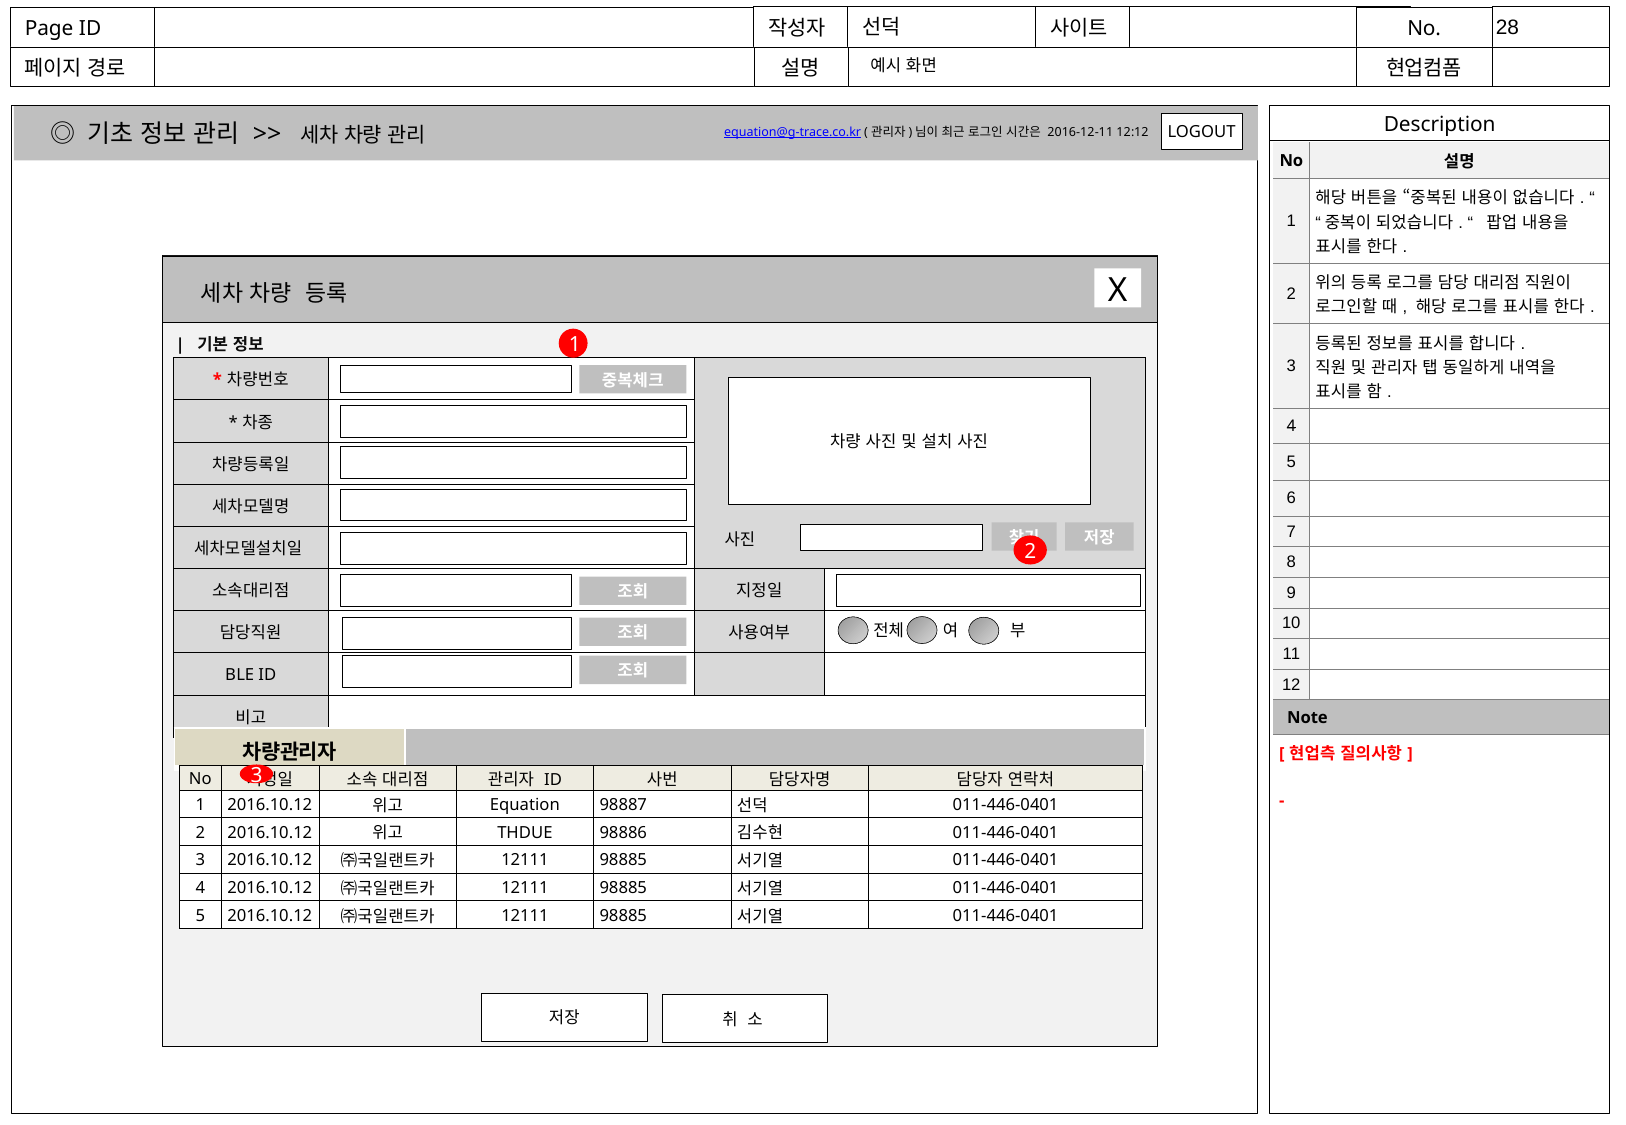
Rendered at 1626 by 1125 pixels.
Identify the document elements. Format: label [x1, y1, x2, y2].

table_cell [222, 846, 319, 873]
table_cell [1273, 481, 1309, 516]
table_cell [174, 527, 328, 568]
text_box [160, 253, 1159, 1049]
table_cell [457, 846, 593, 873]
table_header [869, 766, 1142, 790]
table_header [174, 358, 328, 399]
table_header [1310, 142, 1609, 178]
table_cell [869, 818, 1142, 845]
table_cell [1273, 444, 1309, 480]
table_header [732, 766, 868, 790]
table_cell [174, 653, 328, 695]
table_cell [222, 818, 319, 845]
table_cell [329, 400, 694, 442]
table_header [329, 358, 694, 399]
table_cell [180, 791, 221, 817]
table_cell [1273, 639, 1309, 669]
table_cell [732, 818, 868, 845]
table_cell [329, 527, 694, 568]
table_cell [1273, 735, 1609, 930]
table_cell [457, 818, 593, 845]
table_cell [329, 611, 694, 652]
table_cell [320, 901, 456, 928]
table_cell [222, 901, 319, 928]
table_cell [174, 696, 328, 727]
table_header [457, 766, 593, 790]
table_header [594, 766, 731, 790]
table_cell [180, 874, 221, 900]
table_header [1273, 142, 1309, 178]
table_header [406, 729, 1144, 765]
table_cell [1273, 609, 1309, 638]
table_cell [1273, 264, 1309, 323]
table_cell [329, 569, 694, 610]
table_cell [732, 846, 868, 873]
table_cell [1310, 444, 1609, 480]
table_cell [174, 569, 328, 610]
table_cell [1273, 547, 1309, 577]
table_cell [869, 791, 1142, 817]
table_cell [1310, 670, 1609, 699]
table_cell [320, 791, 456, 817]
table_cell [732, 874, 868, 900]
table_cell [1310, 264, 1609, 323]
table_cell [174, 611, 328, 652]
table_cell [825, 653, 1145, 695]
table_cell [732, 901, 868, 928]
table_cell [695, 611, 824, 652]
text_box [12, 104, 1260, 162]
table_cell [1310, 179, 1609, 263]
table_cell [1310, 578, 1609, 608]
table_header [180, 766, 221, 790]
table_cell [1310, 517, 1609, 546]
table_cell [222, 874, 319, 900]
table_cell [869, 874, 1142, 900]
table_cell [869, 846, 1142, 873]
table_cell [320, 846, 456, 873]
table_cell [1310, 409, 1609, 443]
table_cell [180, 846, 221, 873]
table_header [175, 729, 404, 765]
table_cell [825, 611, 1145, 652]
table_cell [180, 901, 221, 928]
table_cell [222, 791, 319, 817]
table_cell [1273, 179, 1309, 263]
table_header [320, 766, 456, 790]
table_cell [1273, 700, 1609, 734]
table_cell [1273, 670, 1309, 699]
table_cell [1310, 481, 1609, 516]
table_cell [329, 485, 694, 526]
table_header [695, 358, 1145, 568]
table_cell [174, 443, 328, 484]
table_cell [1273, 578, 1309, 608]
table_cell [1310, 547, 1609, 577]
table_cell [695, 569, 824, 610]
table_cell [1310, 639, 1609, 669]
table_cell [594, 818, 731, 845]
table_cell [1273, 324, 1309, 408]
table_cell [1273, 409, 1309, 443]
table_cell [1310, 324, 1609, 408]
table_cell [320, 874, 456, 900]
table_cell [1273, 517, 1309, 546]
table_cell [594, 901, 731, 928]
table_cell [457, 901, 593, 928]
table_cell [329, 653, 694, 695]
table_cell [320, 818, 456, 845]
table_cell [174, 485, 328, 526]
table_cell [695, 653, 824, 695]
table_cell [329, 696, 1145, 727]
text_box [855, 47, 1340, 83]
table_cell [869, 901, 1142, 928]
table_cell [329, 443, 694, 484]
table_cell [594, 846, 731, 873]
table_header [222, 766, 319, 790]
table_cell [1310, 609, 1609, 638]
table_cell [594, 791, 731, 817]
table_cell [825, 569, 1145, 610]
table_cell [457, 791, 593, 817]
table_cell [732, 791, 868, 817]
table_cell [457, 874, 593, 900]
table_cell [174, 400, 328, 442]
table_cell [594, 874, 731, 900]
table_cell [180, 818, 221, 845]
